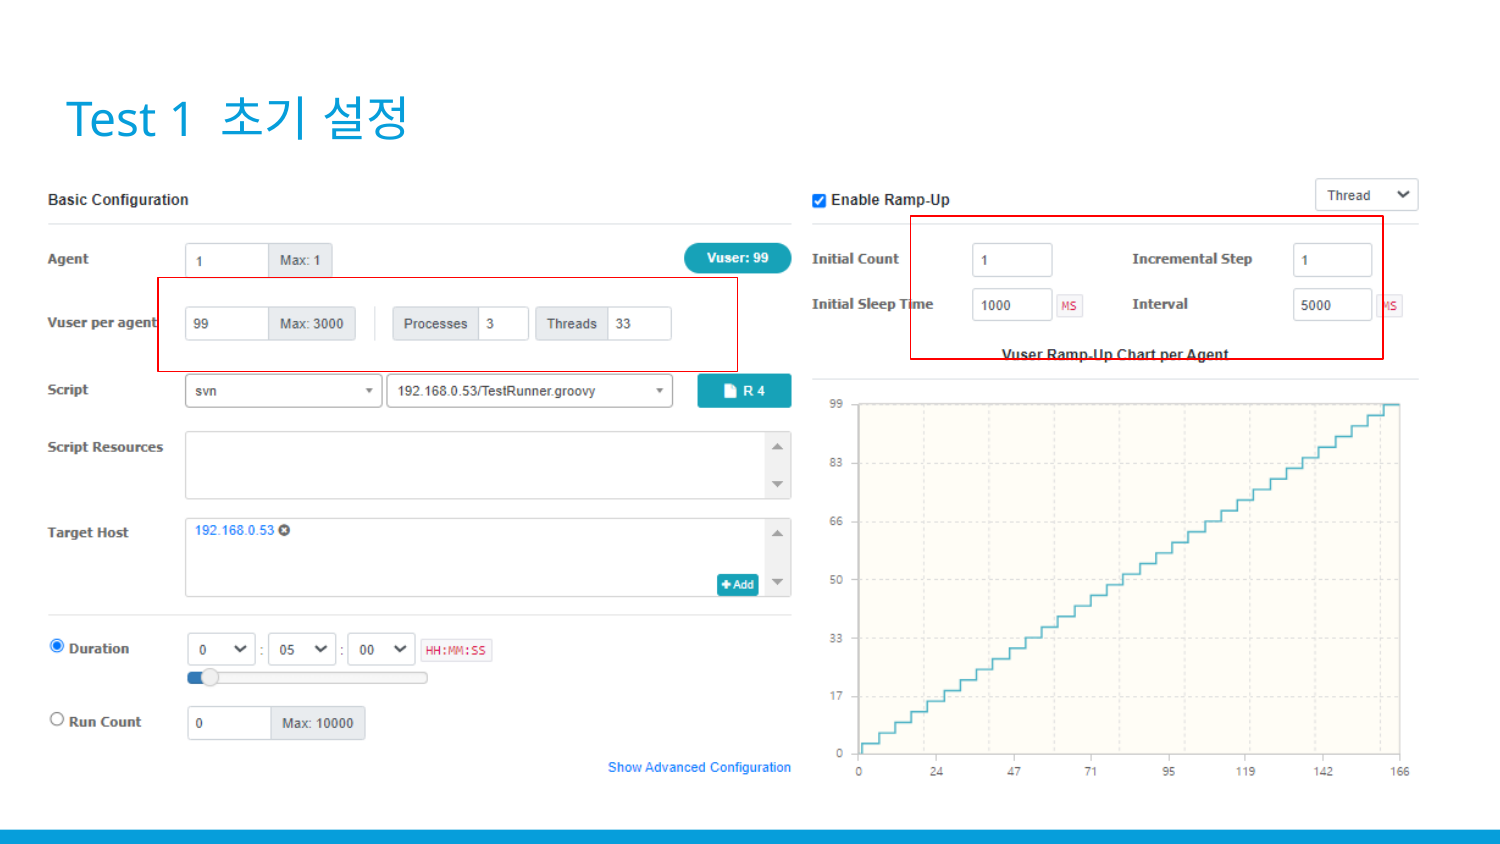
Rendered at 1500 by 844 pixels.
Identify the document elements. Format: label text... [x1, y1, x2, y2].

title Test 1 초기 설정 [51, 72, 1449, 167]
picture [35, 166, 1425, 794]
